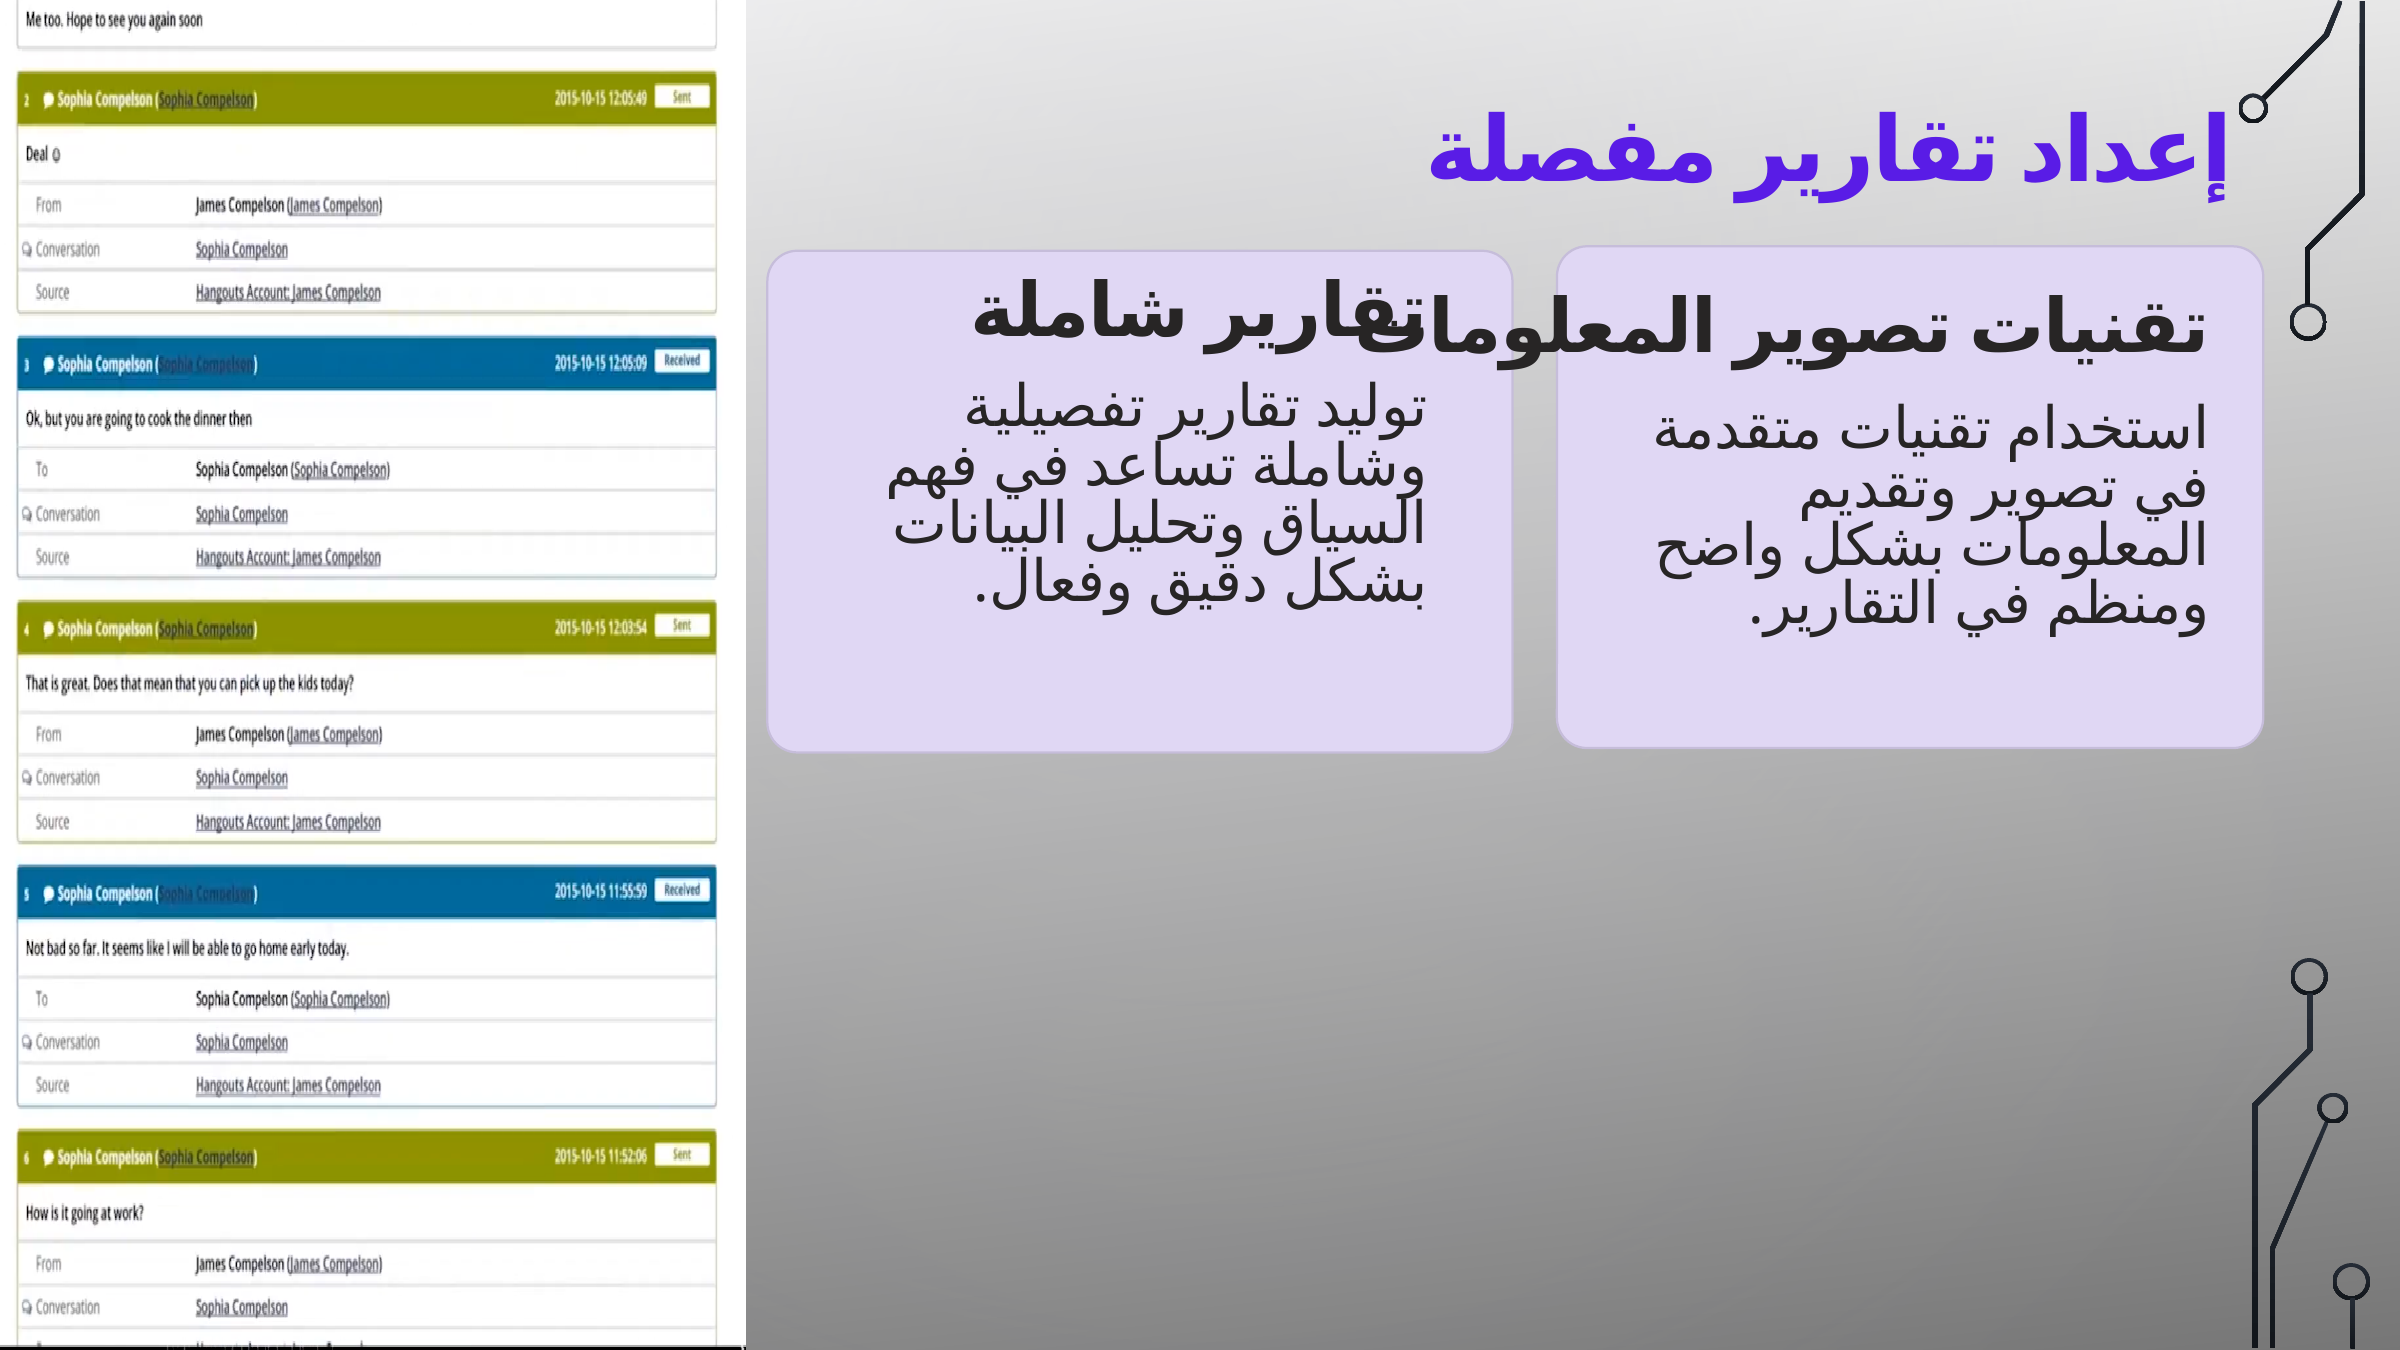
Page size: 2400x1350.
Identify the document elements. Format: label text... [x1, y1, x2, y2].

text_box تقارير شاملة [1078, 287, 1443, 345]
text_box [1556, 246, 2264, 749]
text_box [767, 250, 1513, 753]
text_box تقنيات تصوير المعلومات [1572, 302, 2225, 373]
text_box توليد تقارير تفصيلية وشاملة تساعد في فهم السياق وتحليل البيانات بشكل دقيق وفعال. [775, 372, 1443, 490]
text_box استخدام تقنيات متقدمة في تصوير وتقديم المعلومات بشكل واضح ومنظم في التقارير. [1556, 394, 2225, 512]
picture [0, 0, 746, 1350]
text_box إعداد تقارير مفصلة [1518, 78, 2248, 193]
